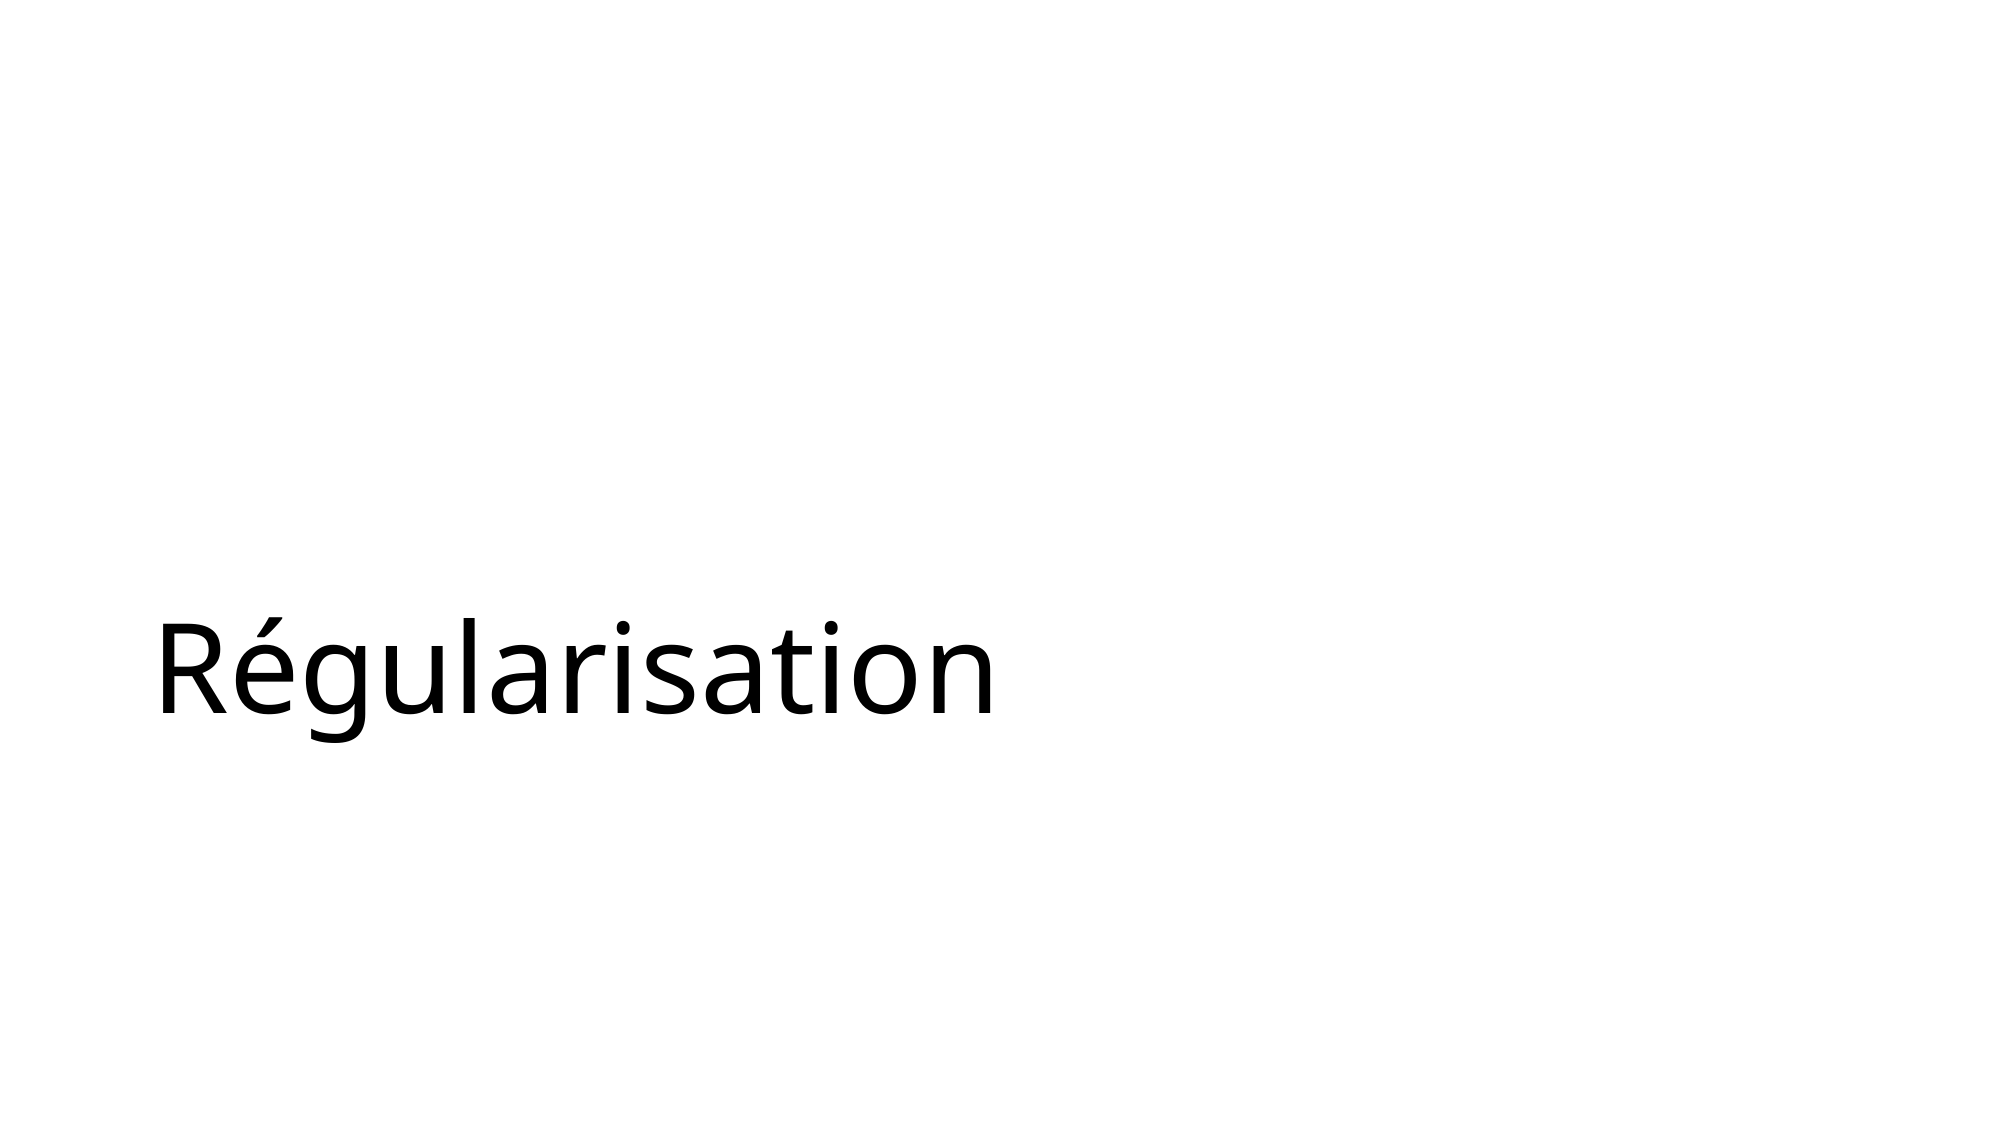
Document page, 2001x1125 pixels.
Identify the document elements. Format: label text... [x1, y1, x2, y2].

title Régularisation [136, 280, 1862, 749]
